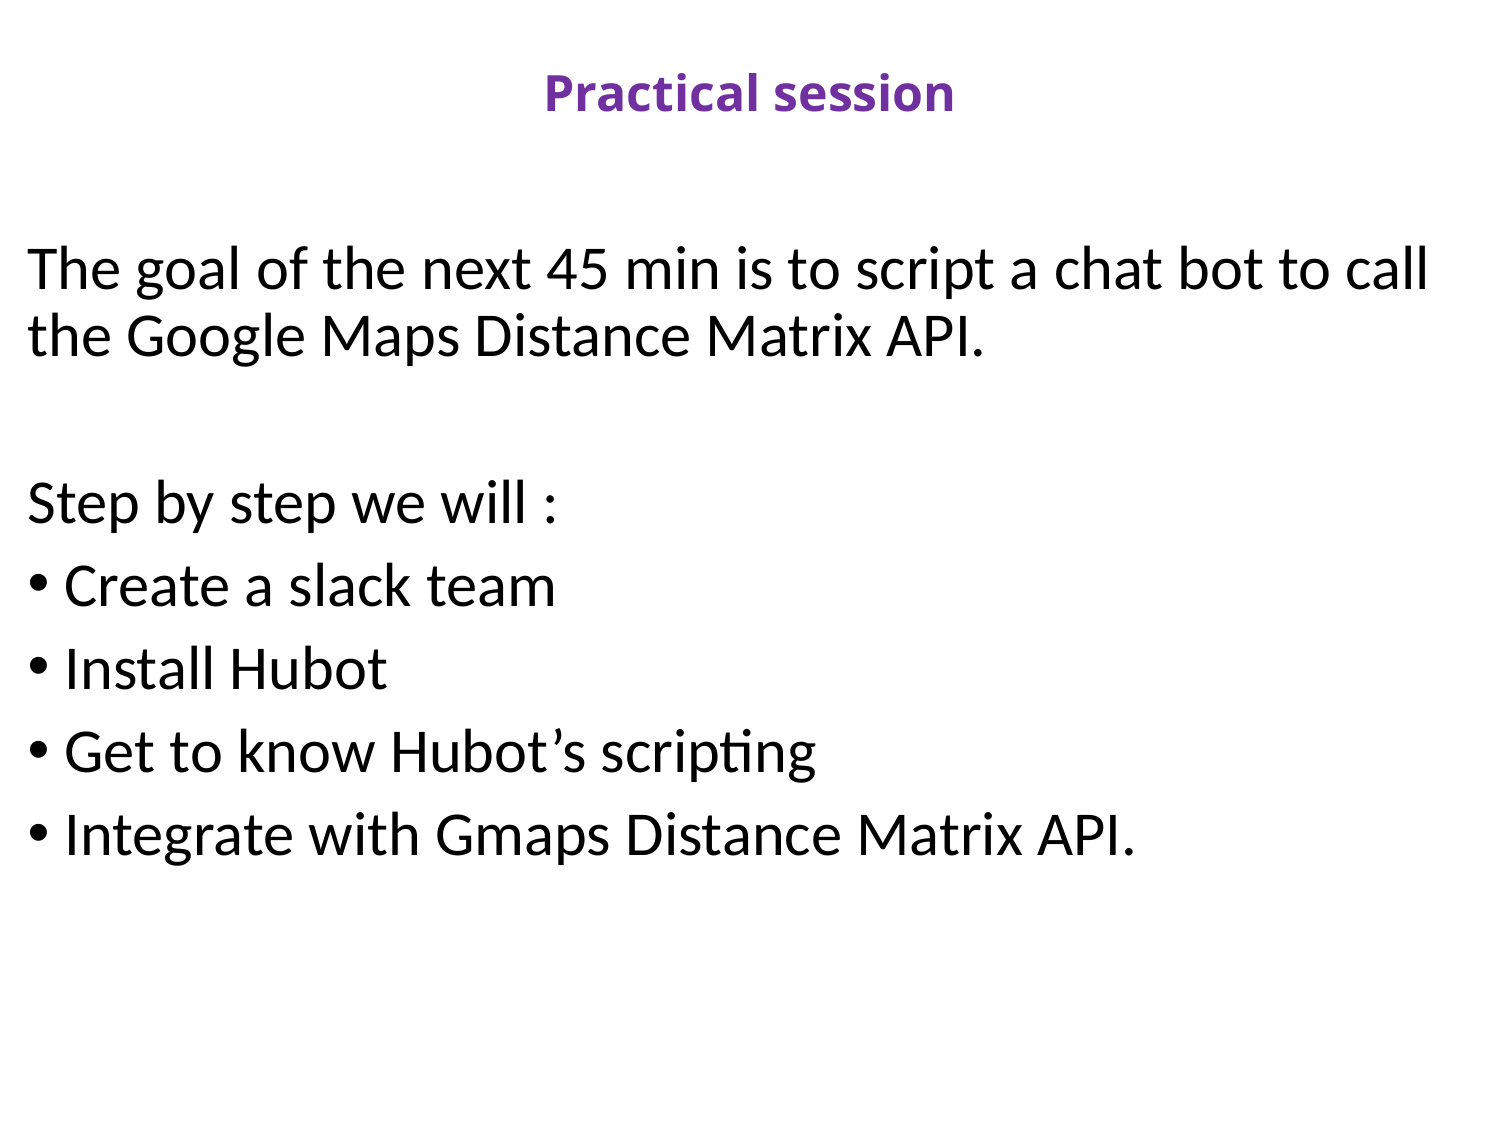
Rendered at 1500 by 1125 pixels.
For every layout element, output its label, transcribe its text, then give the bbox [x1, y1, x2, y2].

list The goal of the next 45 min is to script a chat bot to call the Google Maps Distance Matrix API. Step by step we will : Create a slack team Install Hubot Get to know Hubot’s scripting Integrate with Gmaps Distance Matrix API. [12, 137, 1488, 975]
title Practical session [12, 53, 1488, 137]
